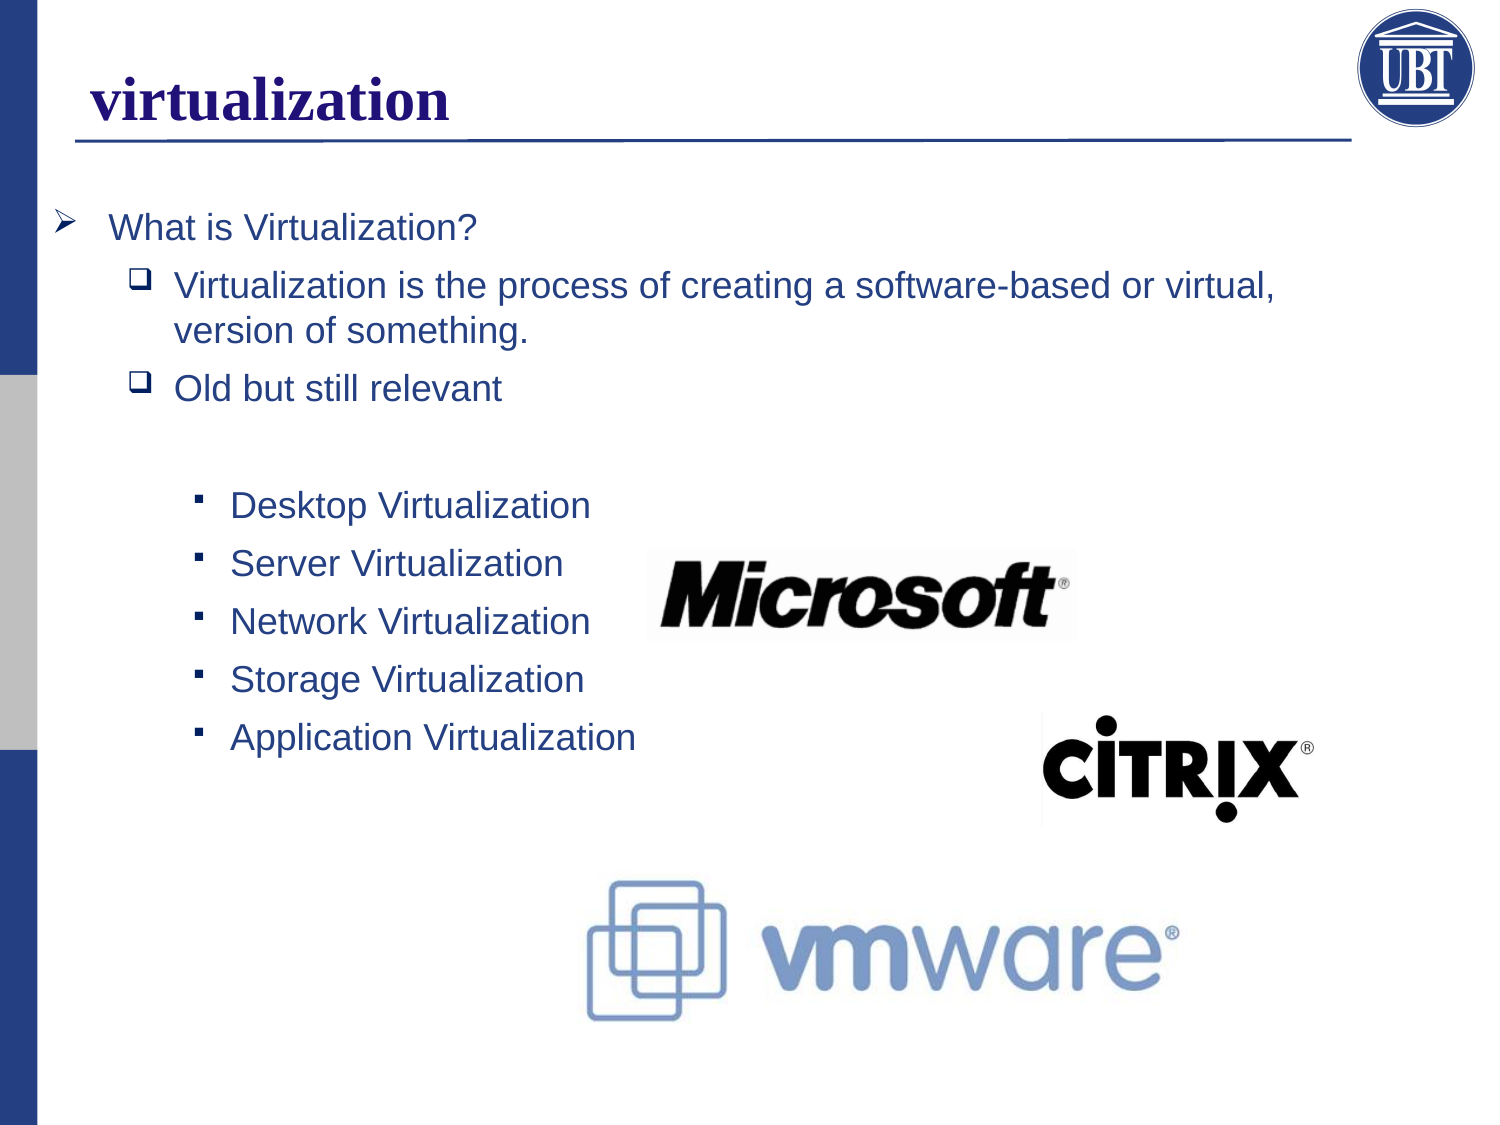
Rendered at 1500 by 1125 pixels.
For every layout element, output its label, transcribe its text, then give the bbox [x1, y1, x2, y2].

picture [1351, 5, 1481, 136]
list What is Virtualization? Virtualization is the process of creating a software-based or virtual, version of something. Old but still relevant Desktop Virtualization Server Virtualization Network Virtualization Storage Virtualization Application Virtualization [37, 195, 1363, 785]
picture [646, 549, 1077, 641]
title virtualization [75, 45, 1352, 141]
picture [1041, 712, 1314, 826]
picture [571, 866, 1199, 1037]
